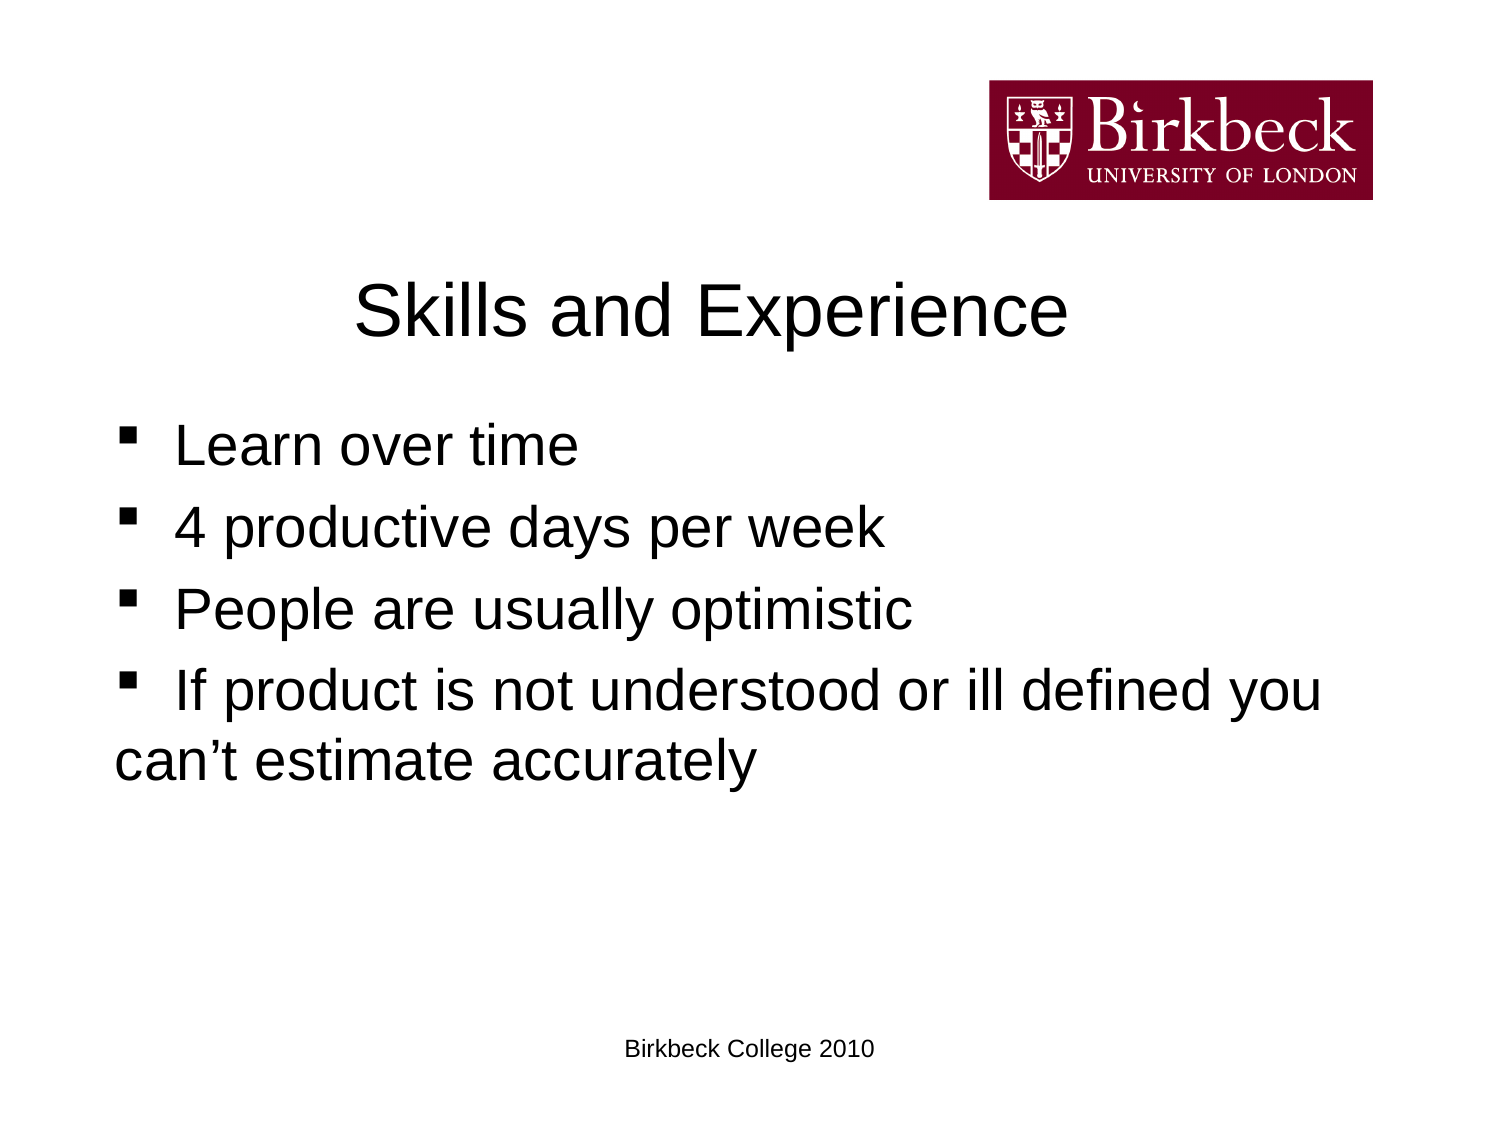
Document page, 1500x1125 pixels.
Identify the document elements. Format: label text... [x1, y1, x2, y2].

picture [987, 78, 1375, 202]
title Skills and Experience [74, 212, 1351, 401]
footer Birkbeck College 2010 [512, 1024, 988, 1101]
subtitle Learn over time 4 productive days per week People are usually optimistic If product is not understood or ill defined you can’t estimate accurately [99, 399, 1401, 688]
